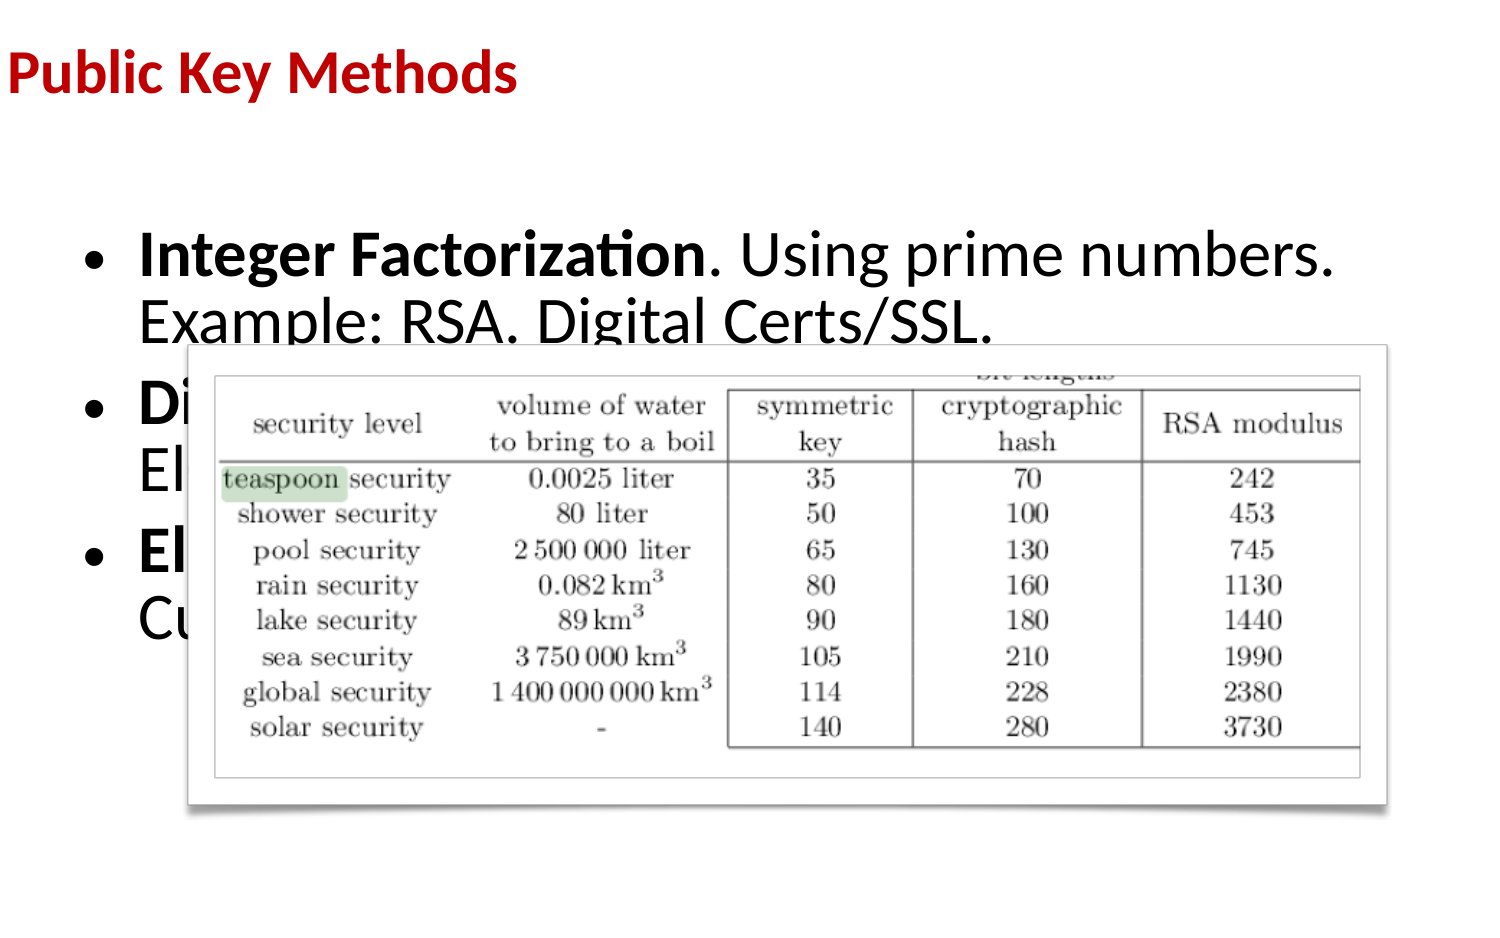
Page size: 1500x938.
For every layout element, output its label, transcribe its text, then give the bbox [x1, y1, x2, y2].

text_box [180, 341, 1399, 821]
list Integer Factorization. Using prime numbers. Example: RSA. Digital Certs/SSL. Discrete Logarithms. Y = Gx mod P. Example: ElGamal. Elliptic Curve Relationships. Example: Elliptic Curve. Smart Cards, IoT, Tor, Bitcoin. [74, 218, 1426, 838]
title Public Key Methods [0, 0, 1351, 157]
